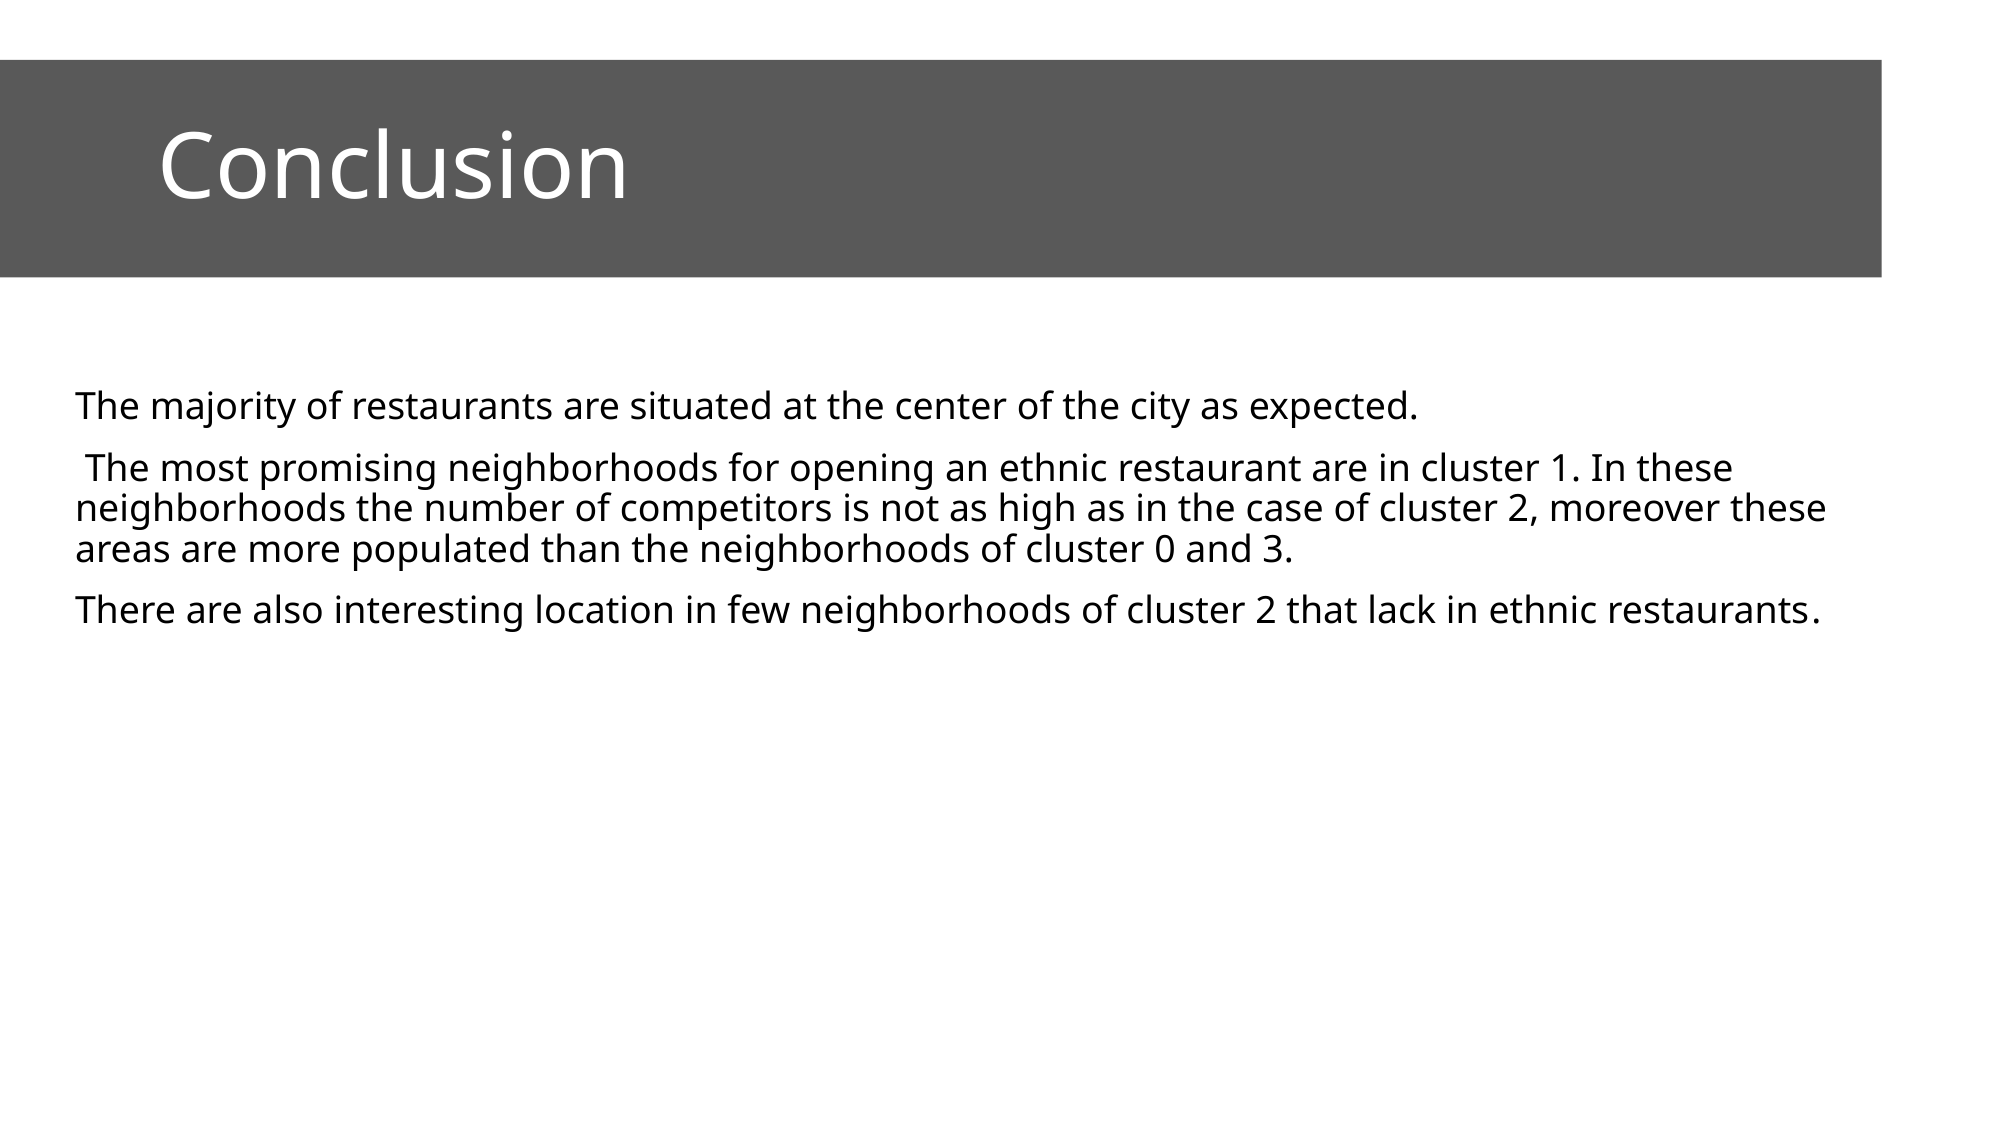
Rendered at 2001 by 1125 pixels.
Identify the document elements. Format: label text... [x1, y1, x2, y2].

title Conclusion [0, 59, 1882, 278]
list The majority of restaurants are situated at the center of the city as expected. The most promising neighborhoods for opening an ethnic restaurant are in cluster 1. In these neighborhoods the number of competitors is not as high as in the case of cluster 2, moreover these areas are more populated than the neighborhoods of cluster 0 and 3. There are also interesting location in few neighborhoods of cluster 2 that lack in ethnic restaurants. [60, 380, 1863, 944]
